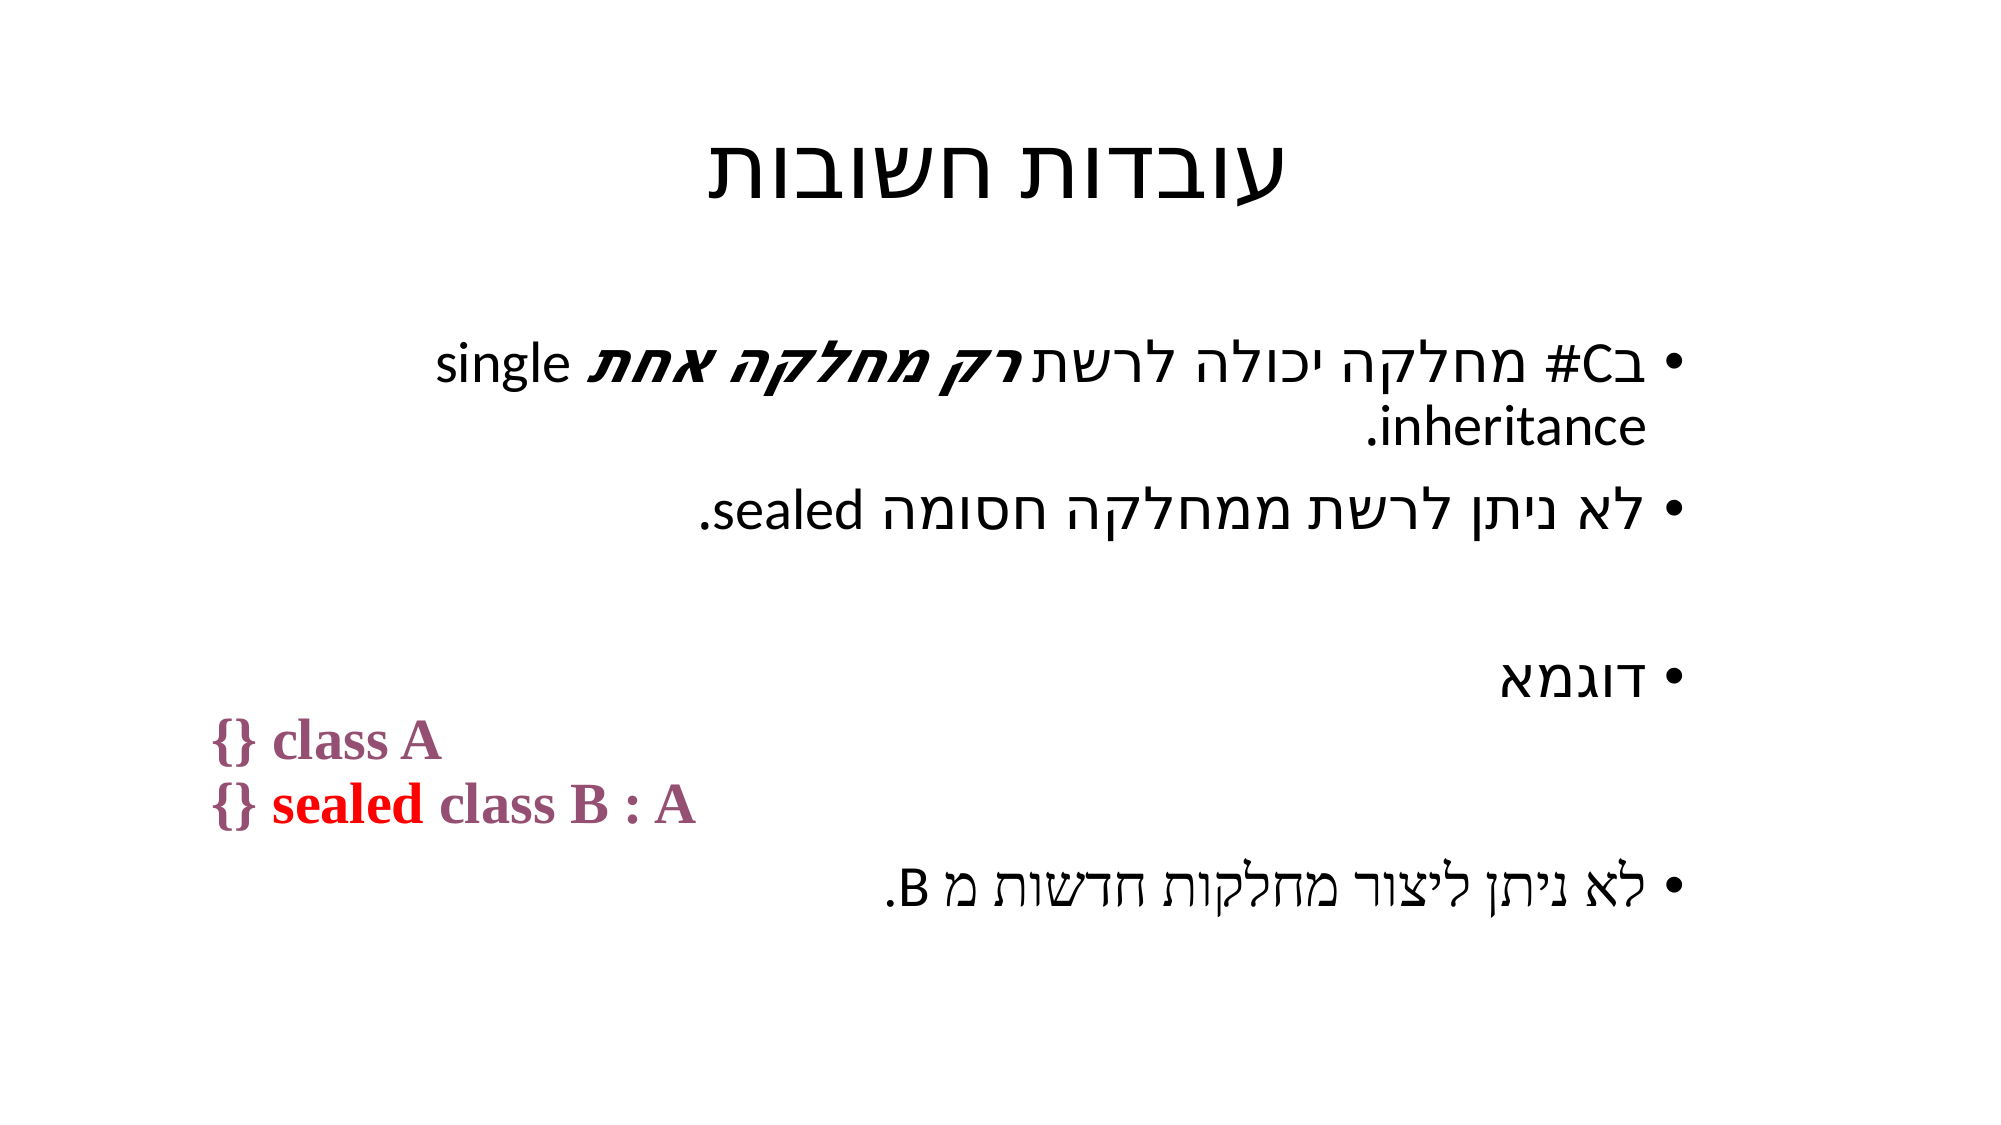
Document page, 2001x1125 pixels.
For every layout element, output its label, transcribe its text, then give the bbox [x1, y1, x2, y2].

list בC# מחלקה יכולה לרשת רק מחלקה אחת single inheritance. לא ניתן לרשת ממחלקה חסומה sealed. דוגמא class A {} sealed class B : A {} לא ניתן ליצור מחלקות חדשות מ B. [196, 324, 1700, 1000]
title עובדות חשובות [137, 59, 1863, 278]
